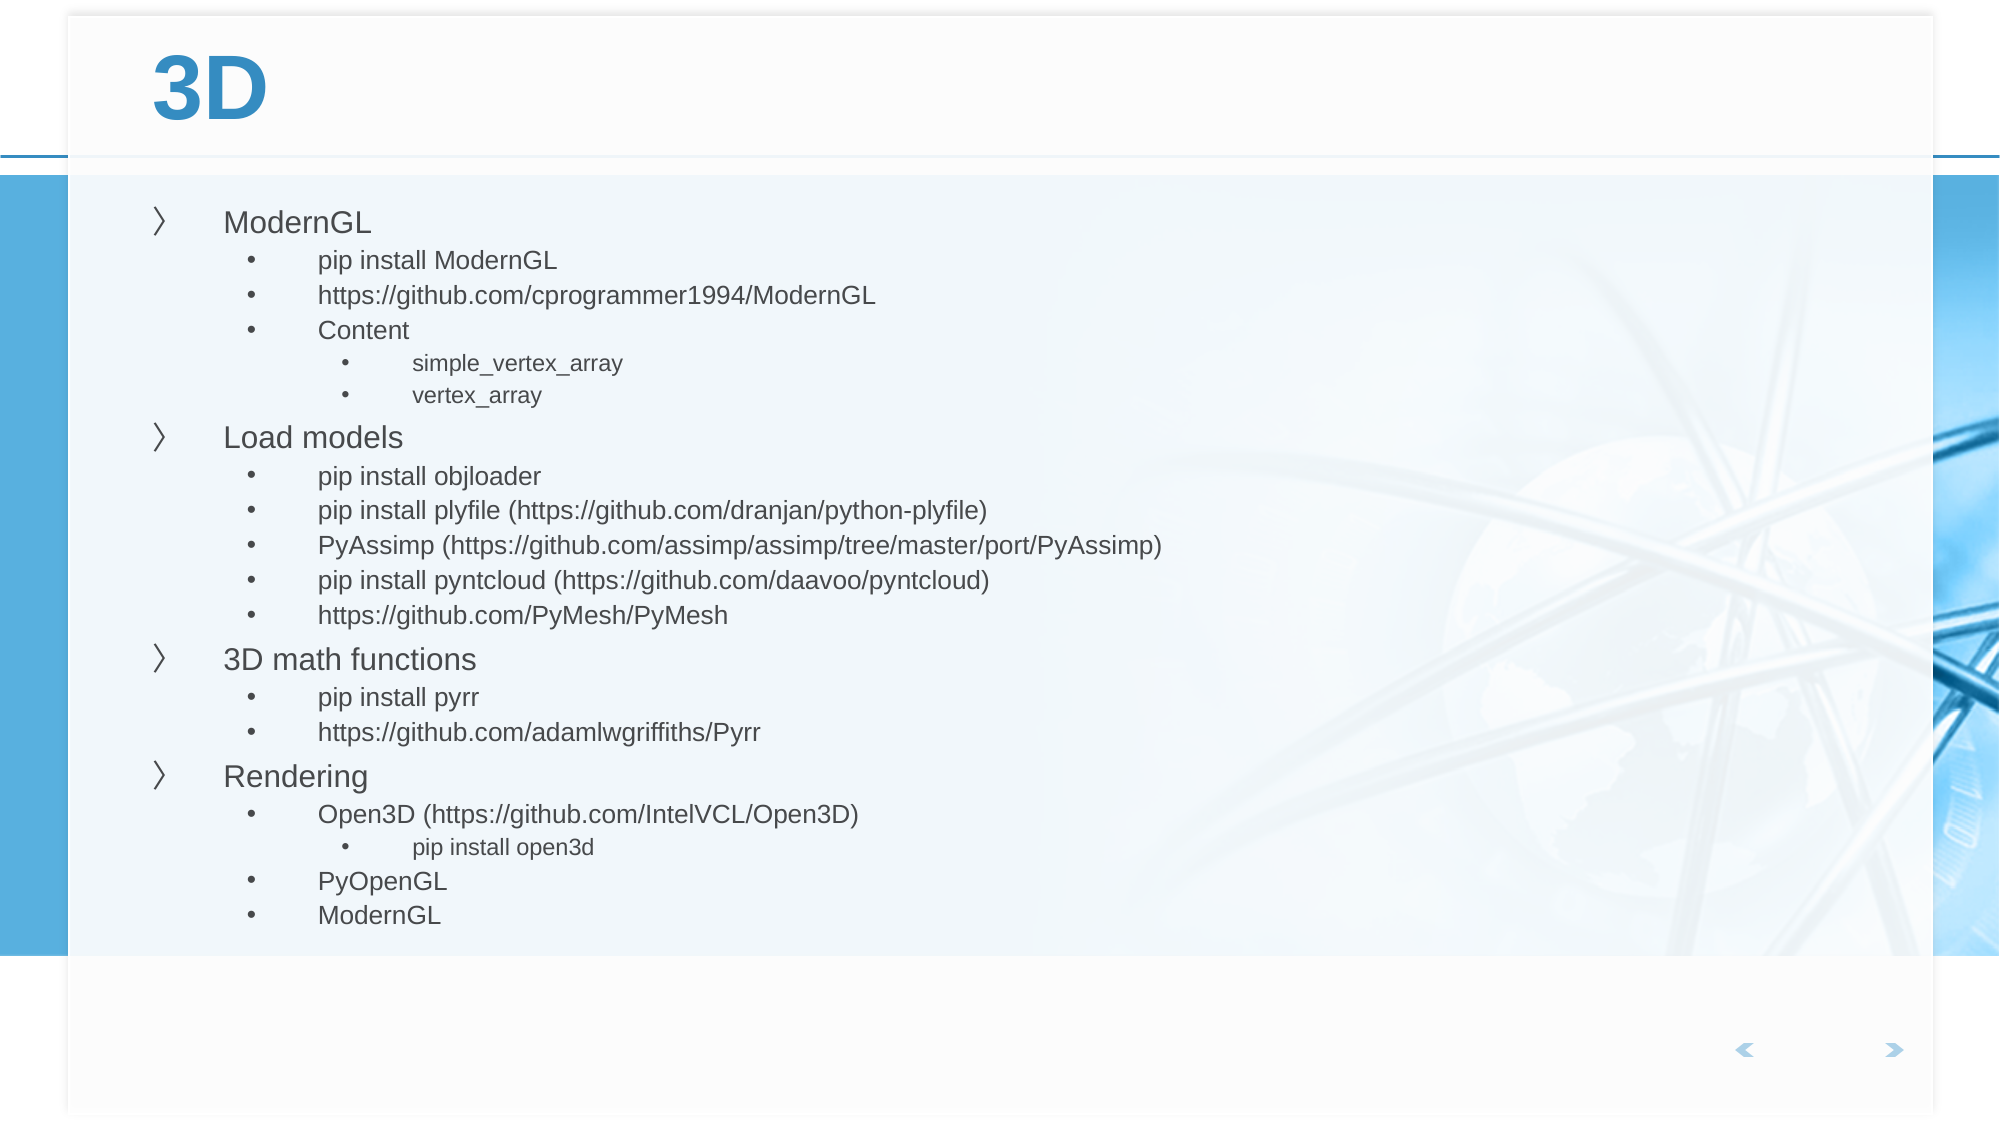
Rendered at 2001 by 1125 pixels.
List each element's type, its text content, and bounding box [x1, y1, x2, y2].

title 3D [137, 29, 1863, 150]
list ModernGL pip install ModernGL https://github.com/cprogrammer1994/ModernGL Content simple_vertex_array vertex_array Load models pip install objloader pip install plyfile (https://github.com/dranjan/python-plyfile) PyAssimp (https://github.com/assimp/assimp/tree/master/port/PyAssimp) pip install pyntcloud (https://github.com/daavoo/pyntcloud) https://github.com/PyMesh/PyMesh 3D math functions pip install pyrr https://github.com/adamlwgriffiths/Pyrr Rendering Open3D (https://github.com/IntelVCL/Open3D) pip install open3d PyOpenGL ModernGL [137, 198, 1863, 946]
picture [0, 0, 2001, 1125]
